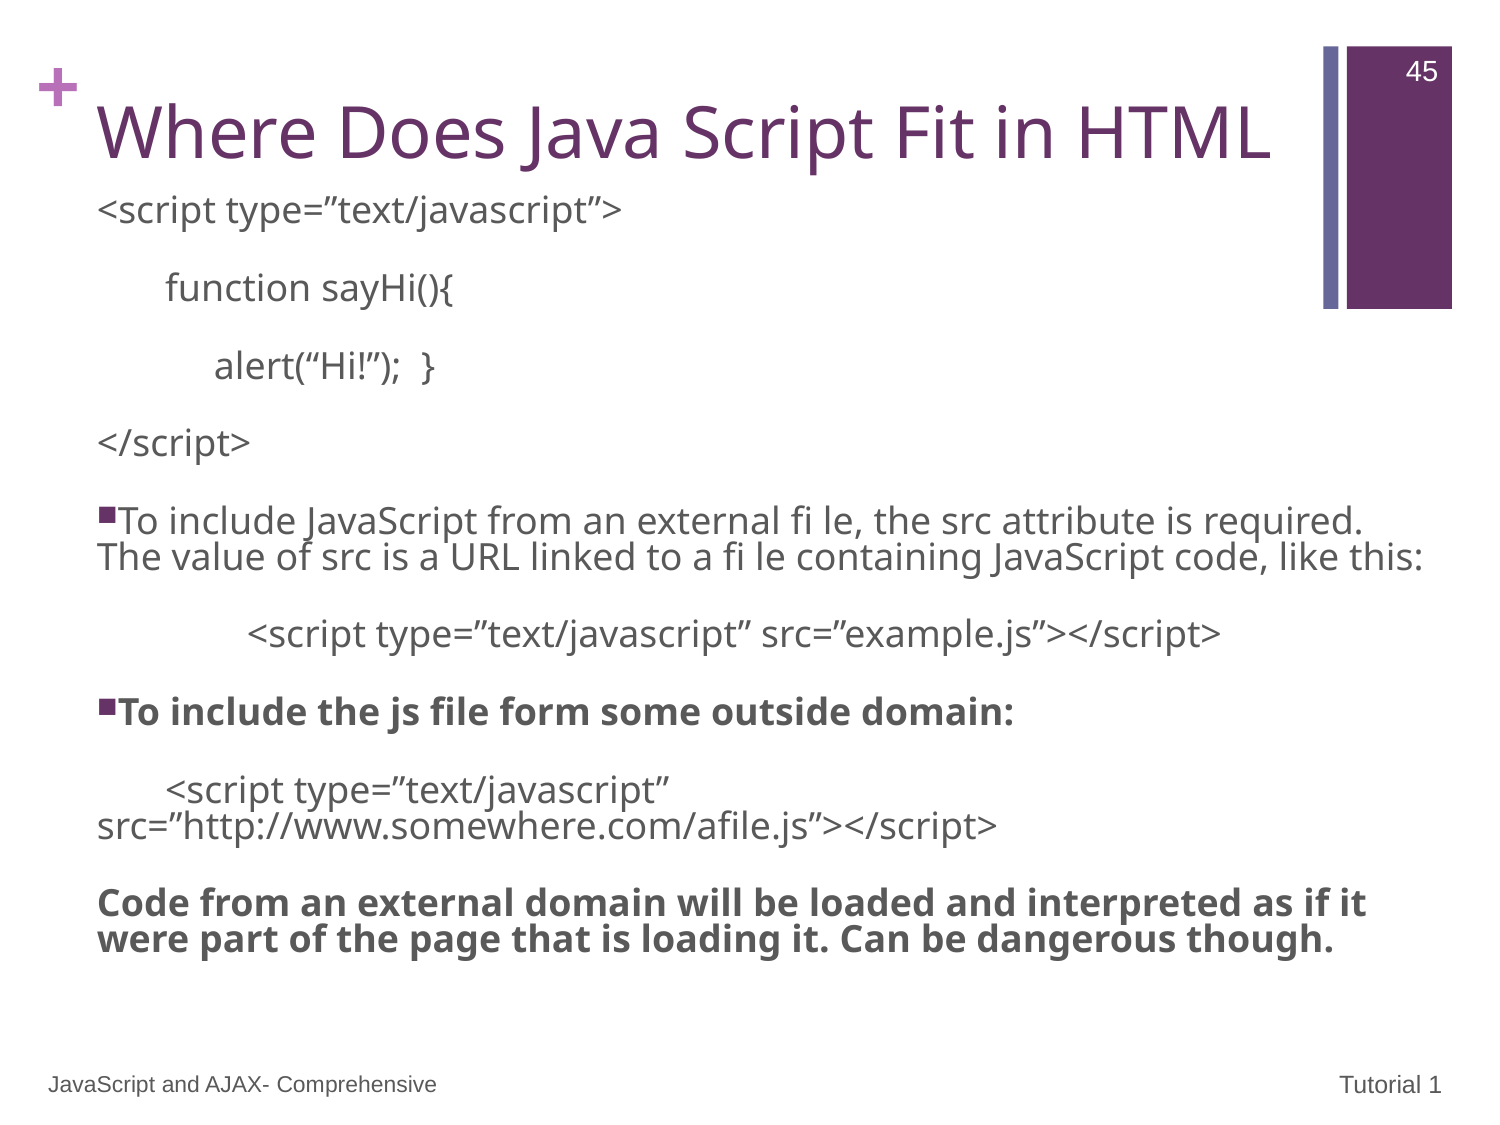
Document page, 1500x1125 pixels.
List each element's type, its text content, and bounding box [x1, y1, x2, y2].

slide_number 45 [1362, 39, 1454, 100]
footer JavaScript and AJAX- Comprehensive [33, 1053, 1038, 1114]
list <script type=”text/javascript”> function sayHi(){ alert(“Hi!”); } </script> To include JavaScript from an external fi le, the src attribute is required. The value of src is a URL linked to a fi le containing JavaScript code, like this: <script type=”text/javascript” src=”example.js”></script> To include the js file form some outside domain: <script type=”text/javascript” src=”http://www.somewhere.com/afile.js”></script> Code from an external domain will be loaded and interpreted as if it were part of the page that is loading it. Can be dangerous though. [81, 187, 1450, 1005]
title Where Does Java Script Fit in HTML [81, 79, 1322, 187]
slide_number Tutorial 1 [1114, 1053, 1465, 1114]
